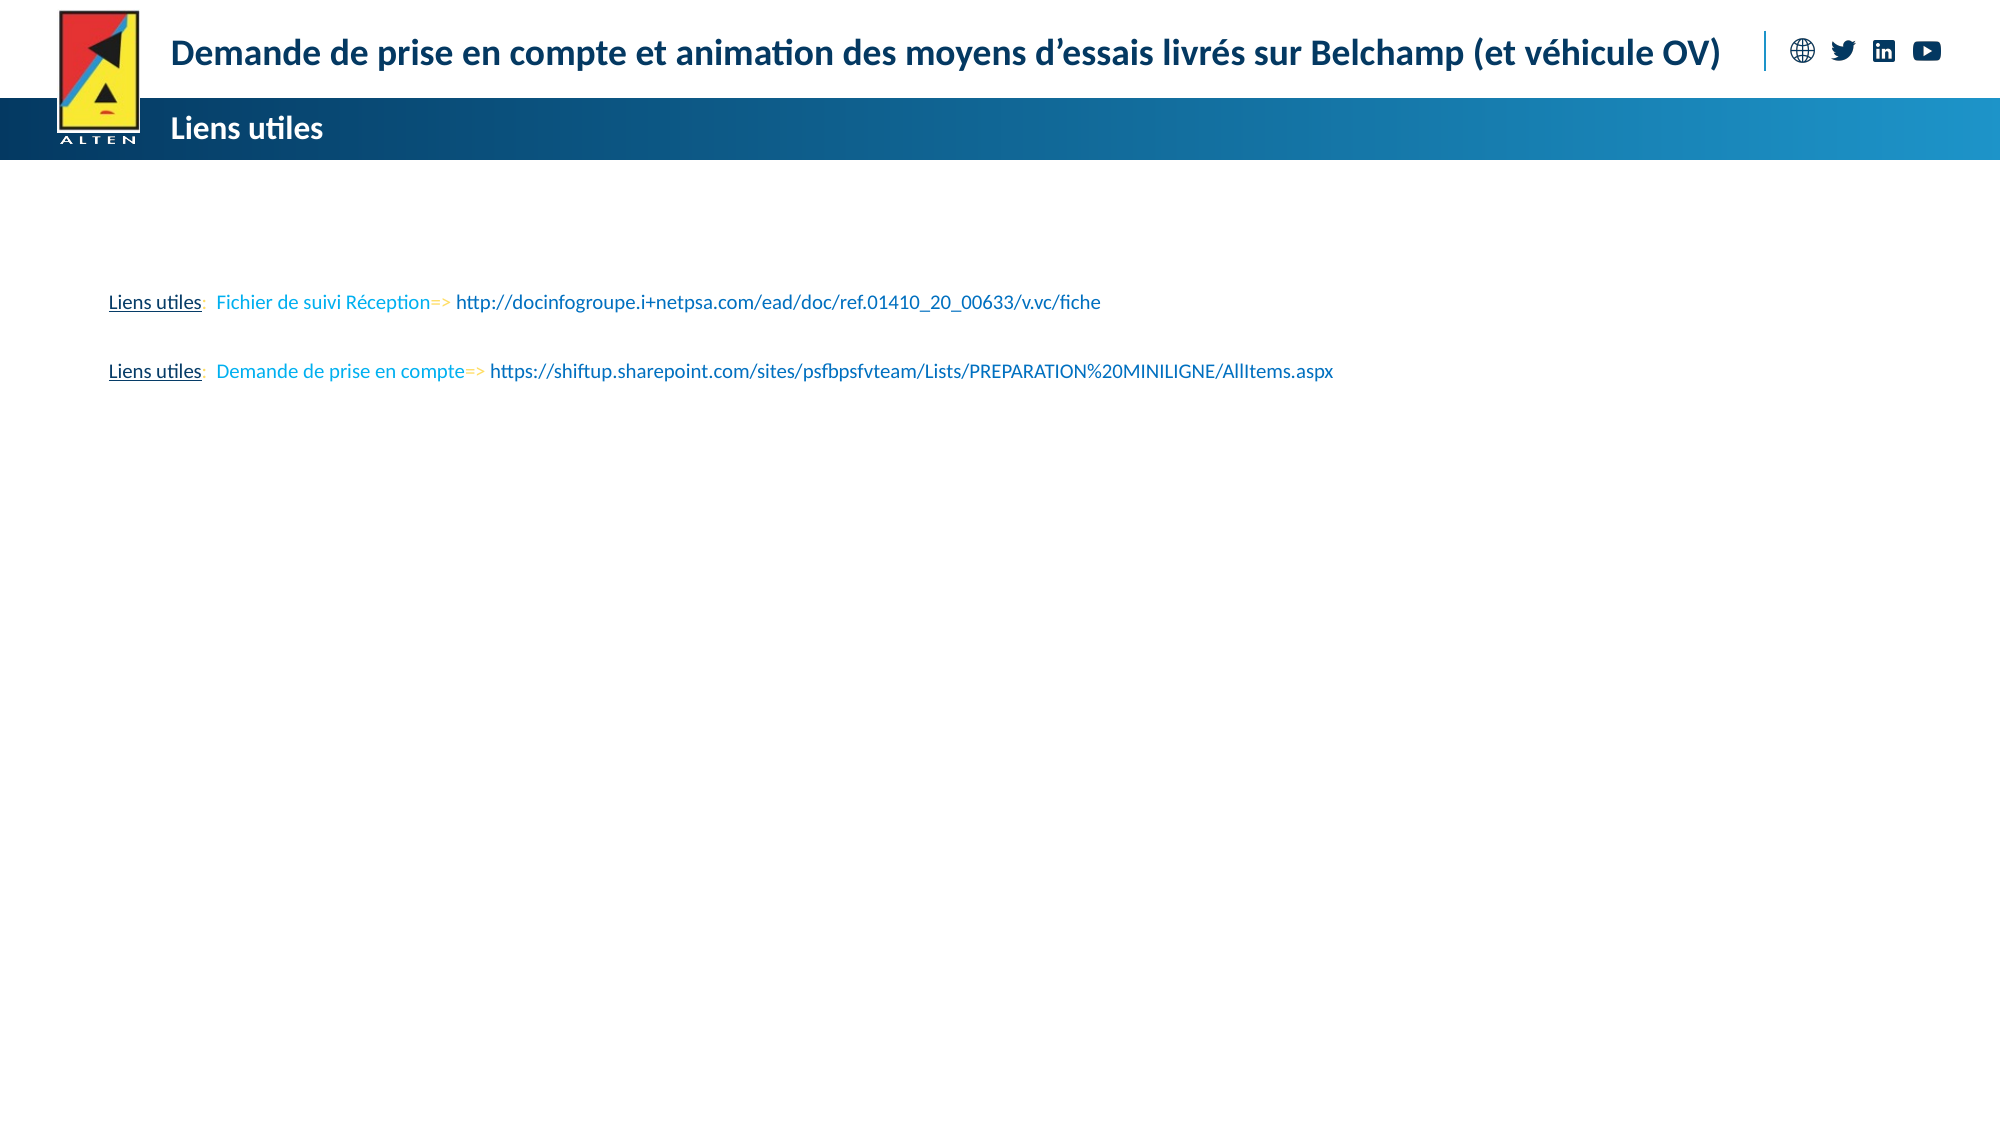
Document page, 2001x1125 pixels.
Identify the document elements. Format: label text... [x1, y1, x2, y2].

list Demande de prise en compte et animation des moyens d’essais livrés sur Belchamp (et véhicule OV) [170, 22, 1747, 80]
list Liens utiles [170, 98, 1747, 155]
picture [1831, 38, 1856, 63]
picture [57, 9, 140, 133]
text_box Liens utiles: Demande de prise en compte=> https://shiftup.sharepoint.com/sites/psfbpsfvteam/Lists/PREPARATION%20MINILIGNE/AllItems.aspx [93, 350, 1824, 390]
picture [1873, 40, 1895, 62]
picture [1913, 37, 1941, 65]
picture [1790, 38, 1815, 63]
picture [58, 134, 137, 146]
text_box Liens utiles: Fichier de suivi Réception=> http://docinfogroupe.i+netpsa.com/ead/doc/ref.01410_20_00633/v.vc/fiche [93, 281, 1824, 322]
